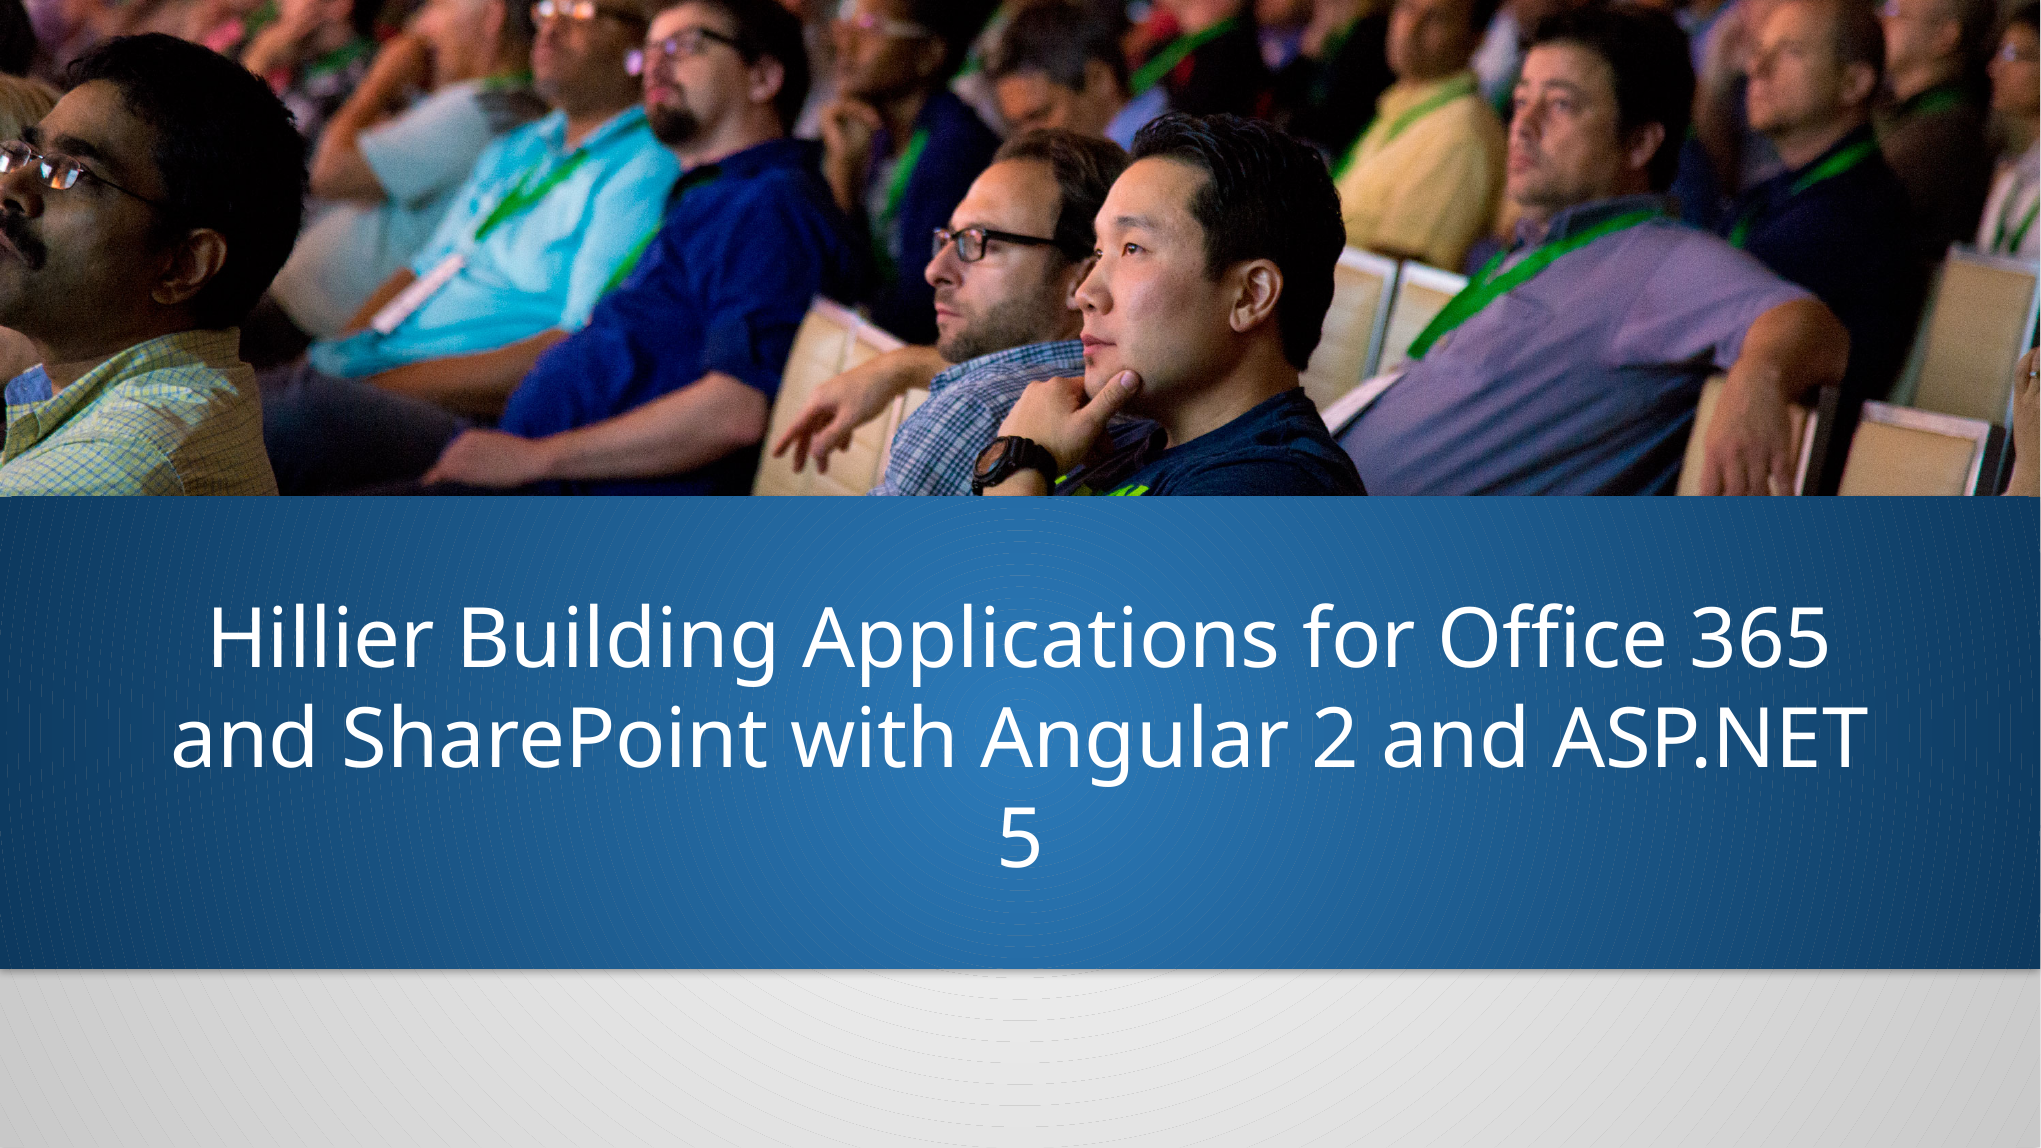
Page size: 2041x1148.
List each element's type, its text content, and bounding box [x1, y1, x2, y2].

title Hillier Building Applications for Office 365 and SharePoint with Angular 2 and ASP.NET 5 [153, 576, 1888, 823]
picture [0, 0, 2041, 496]
